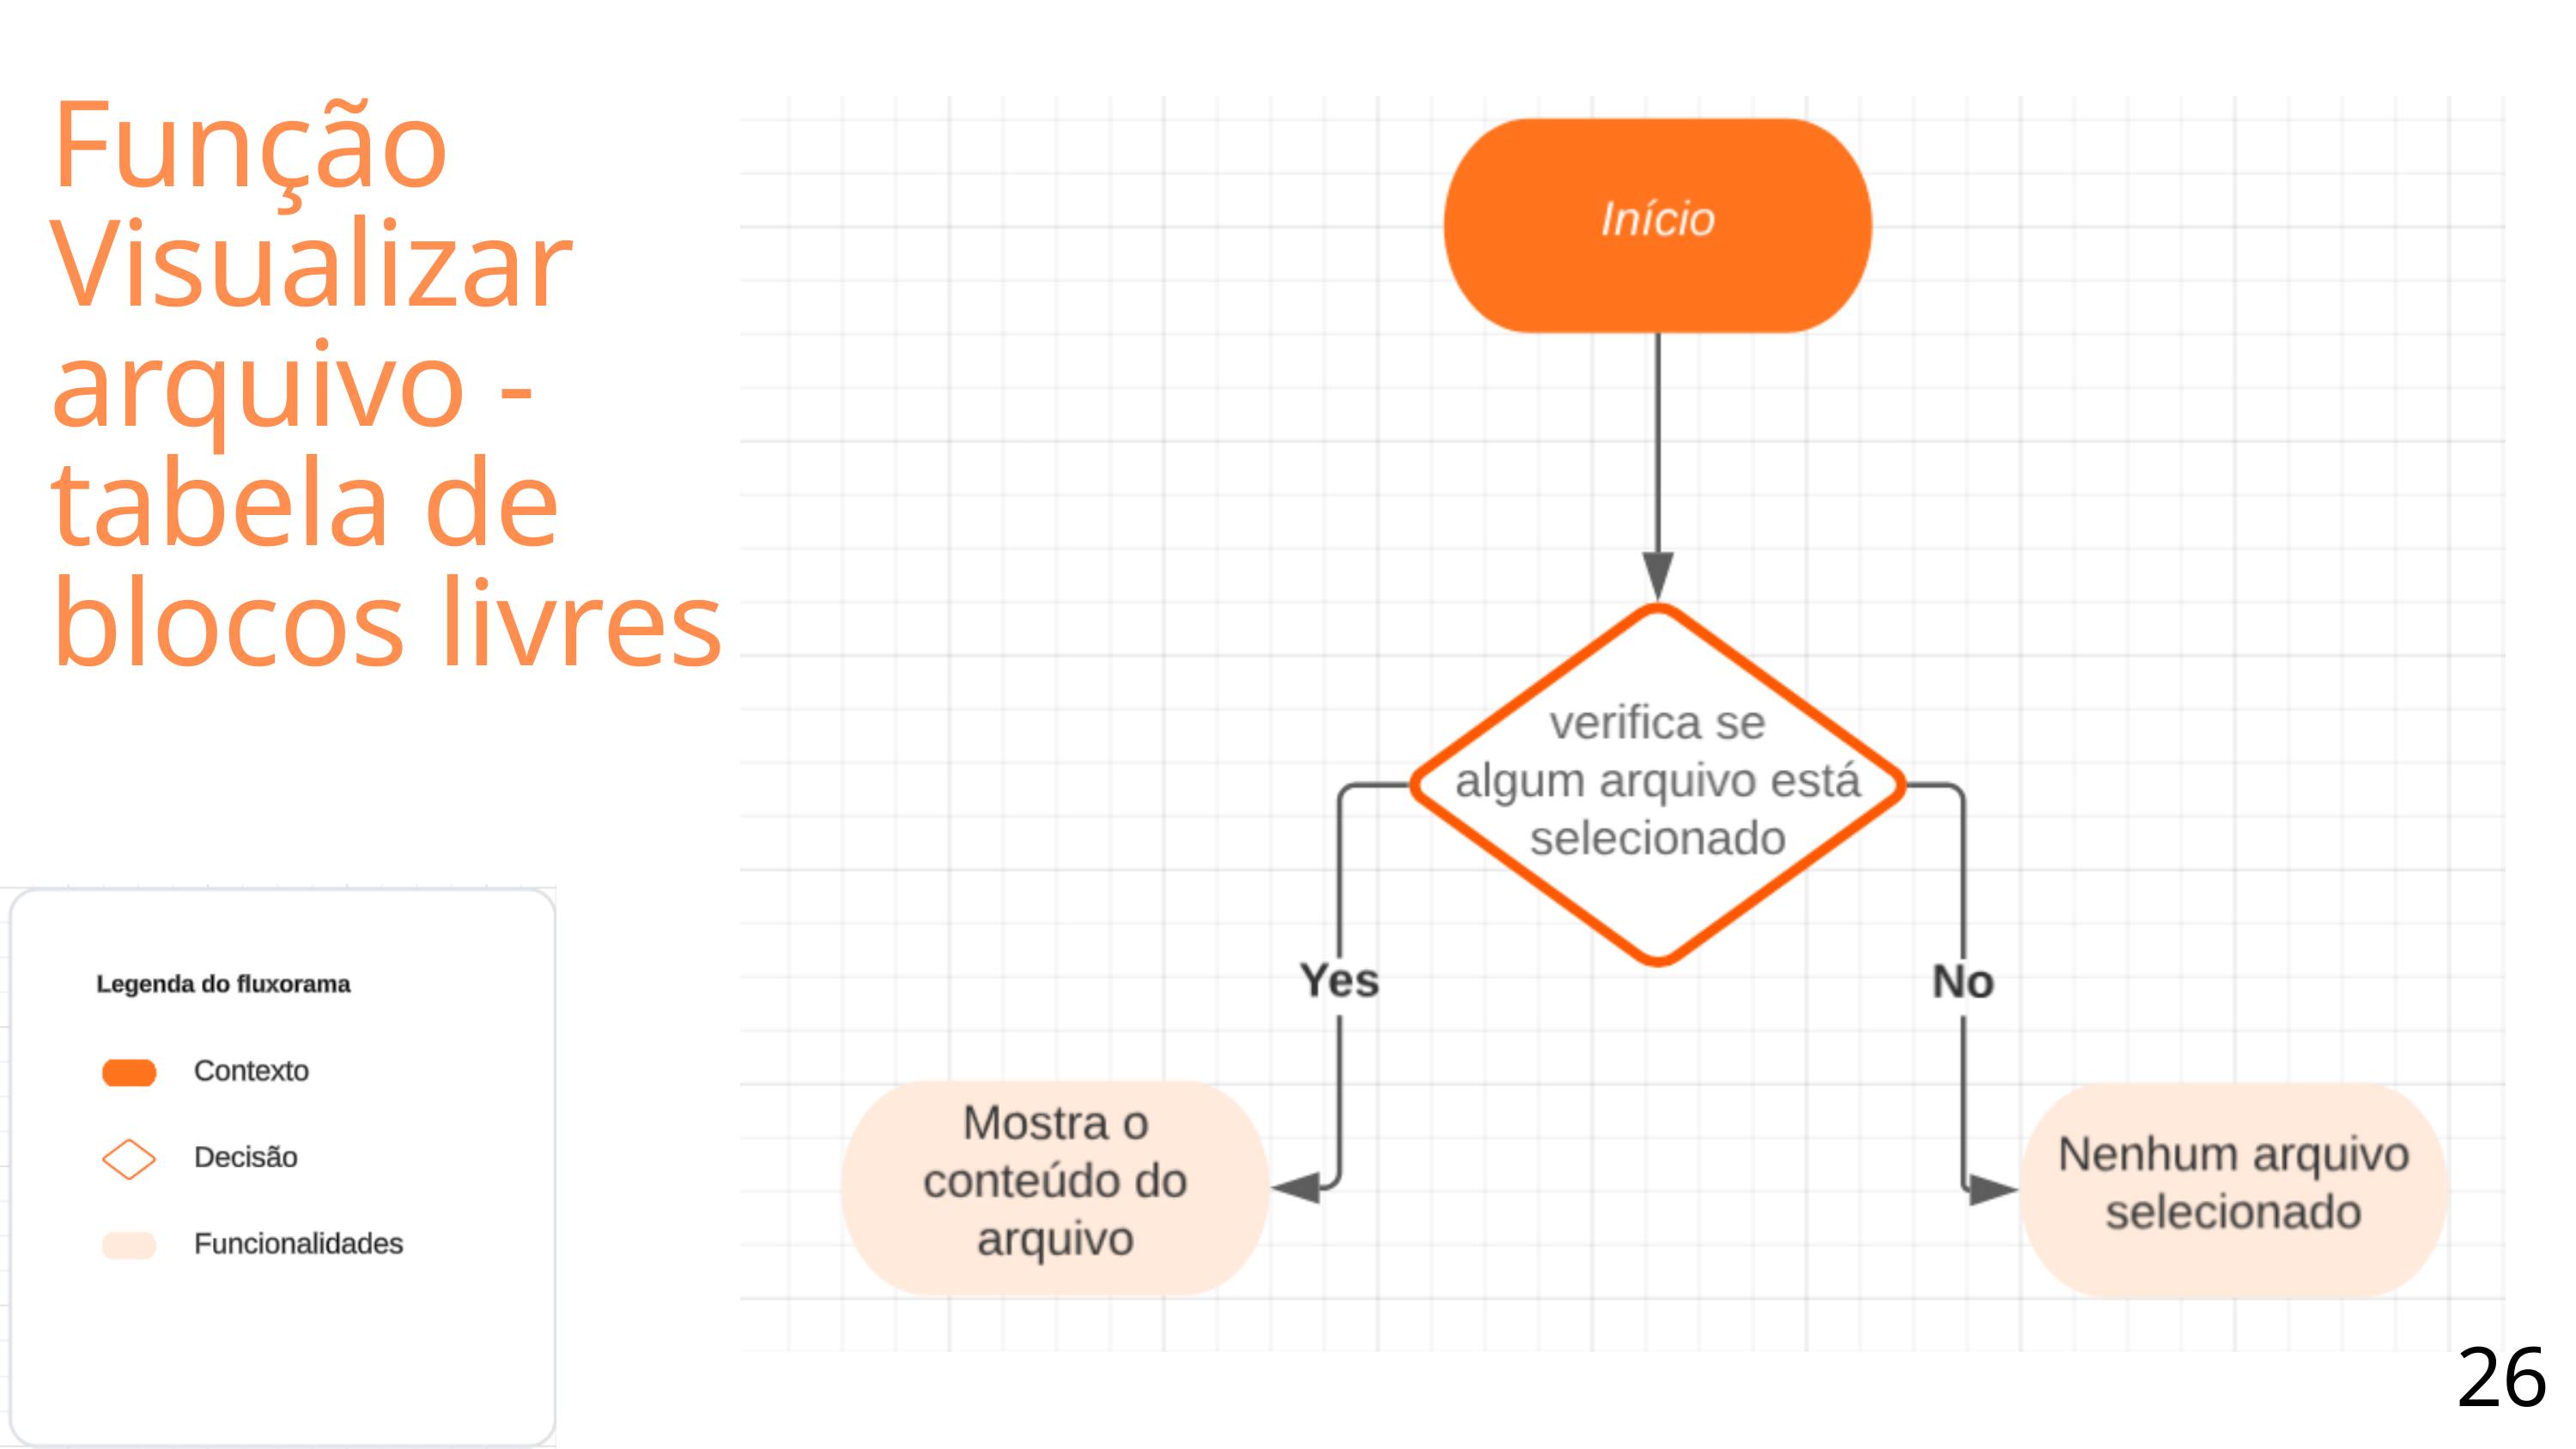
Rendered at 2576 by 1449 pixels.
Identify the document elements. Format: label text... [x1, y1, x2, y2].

text_box 26 [2450, 1341, 2556, 1423]
text_box [0, 884, 557, 1449]
text_box [740, 96, 2506, 1352]
text_box Função Visualizar arquivo - tabela de blocos livres [49, 90, 907, 690]
